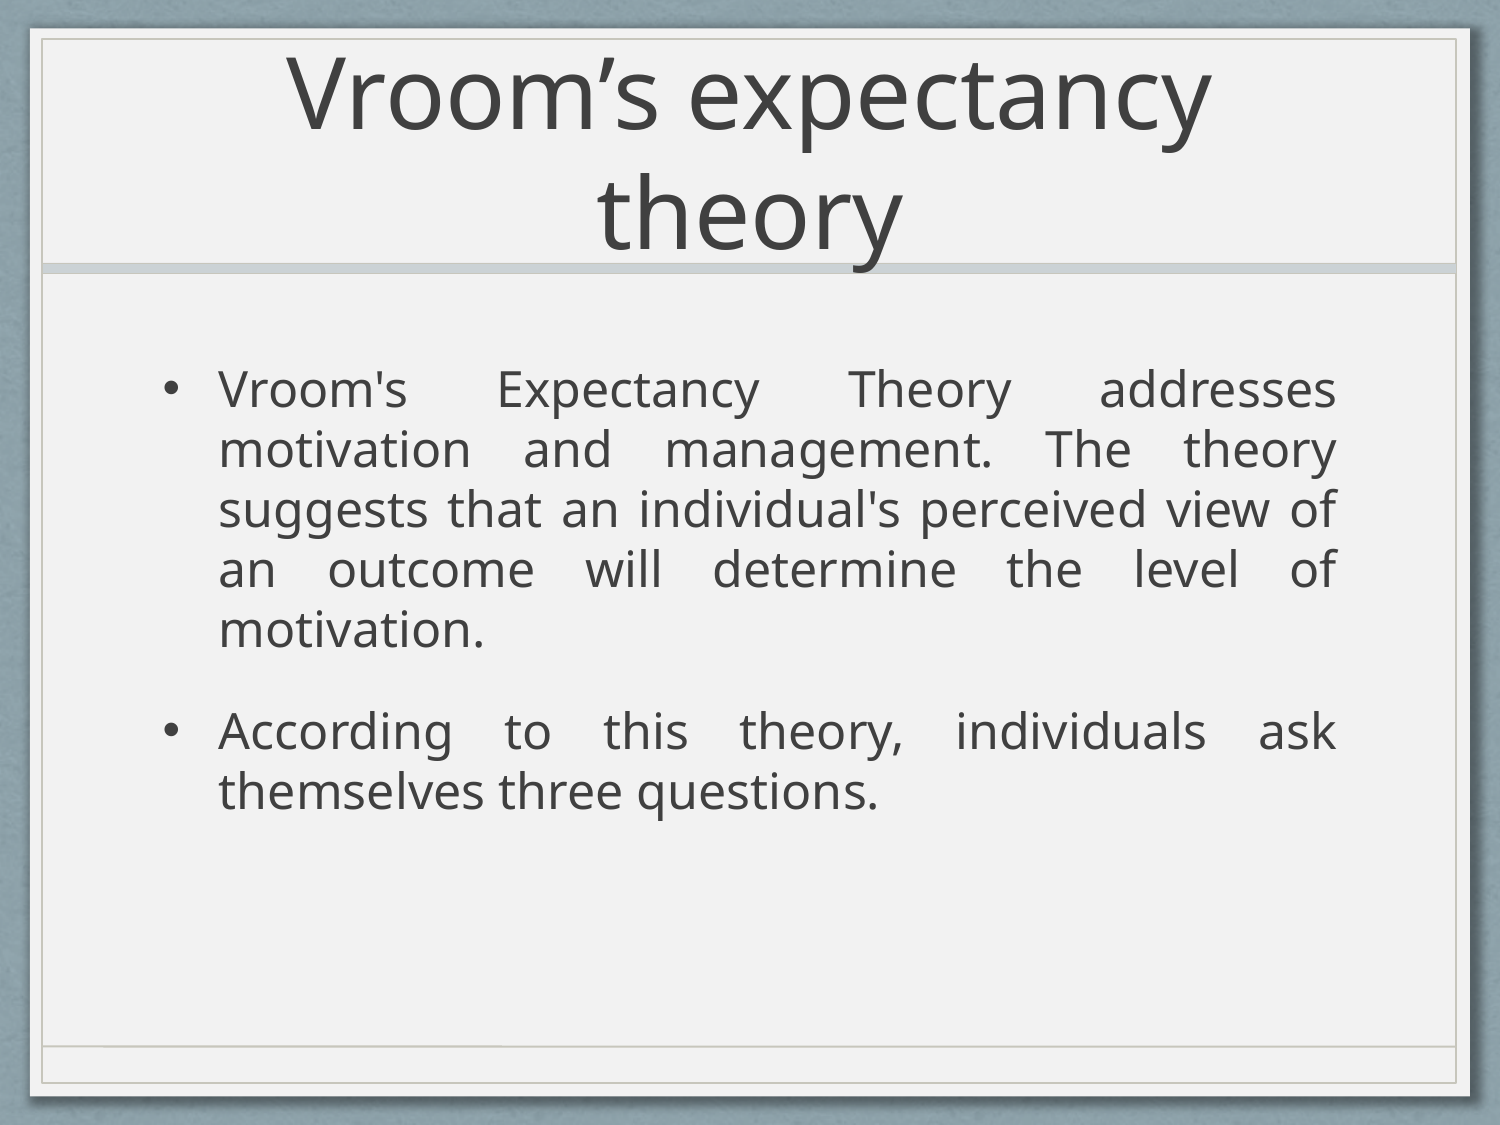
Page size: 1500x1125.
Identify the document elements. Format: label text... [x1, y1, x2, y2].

title Vroom’s expectancy theory [147, 40, 1353, 260]
list Vroom's Expectancy Theory addresses motivation and management. The theory suggests that an individual's perceived view of an outcome will determine the level of motivation. According to this theory, individuals ask themselves three questions. [147, 350, 1353, 995]
